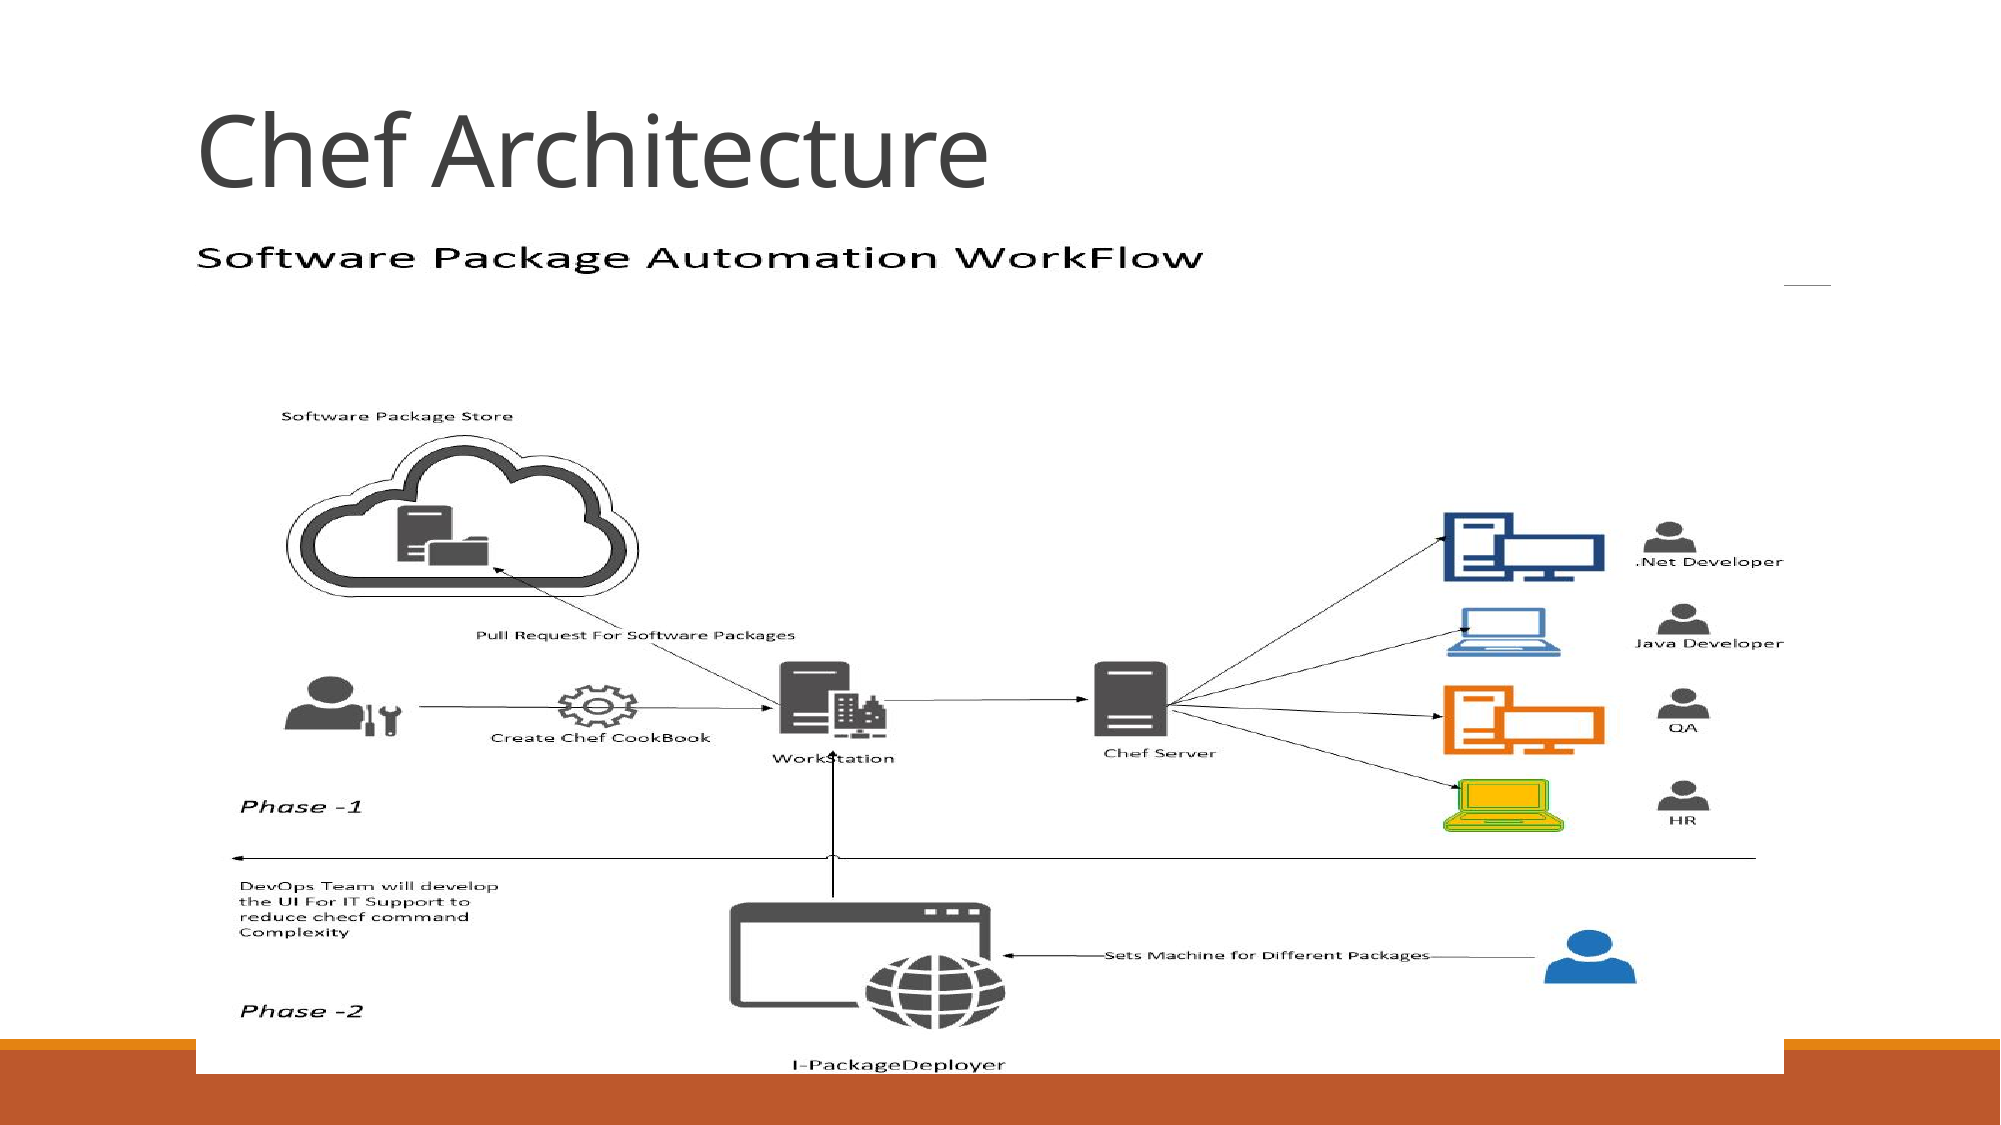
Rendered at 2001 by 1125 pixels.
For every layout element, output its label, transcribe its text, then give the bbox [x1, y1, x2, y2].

title Chef Architecture [180, 47, 1830, 216]
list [195, 233, 1784, 1074]
